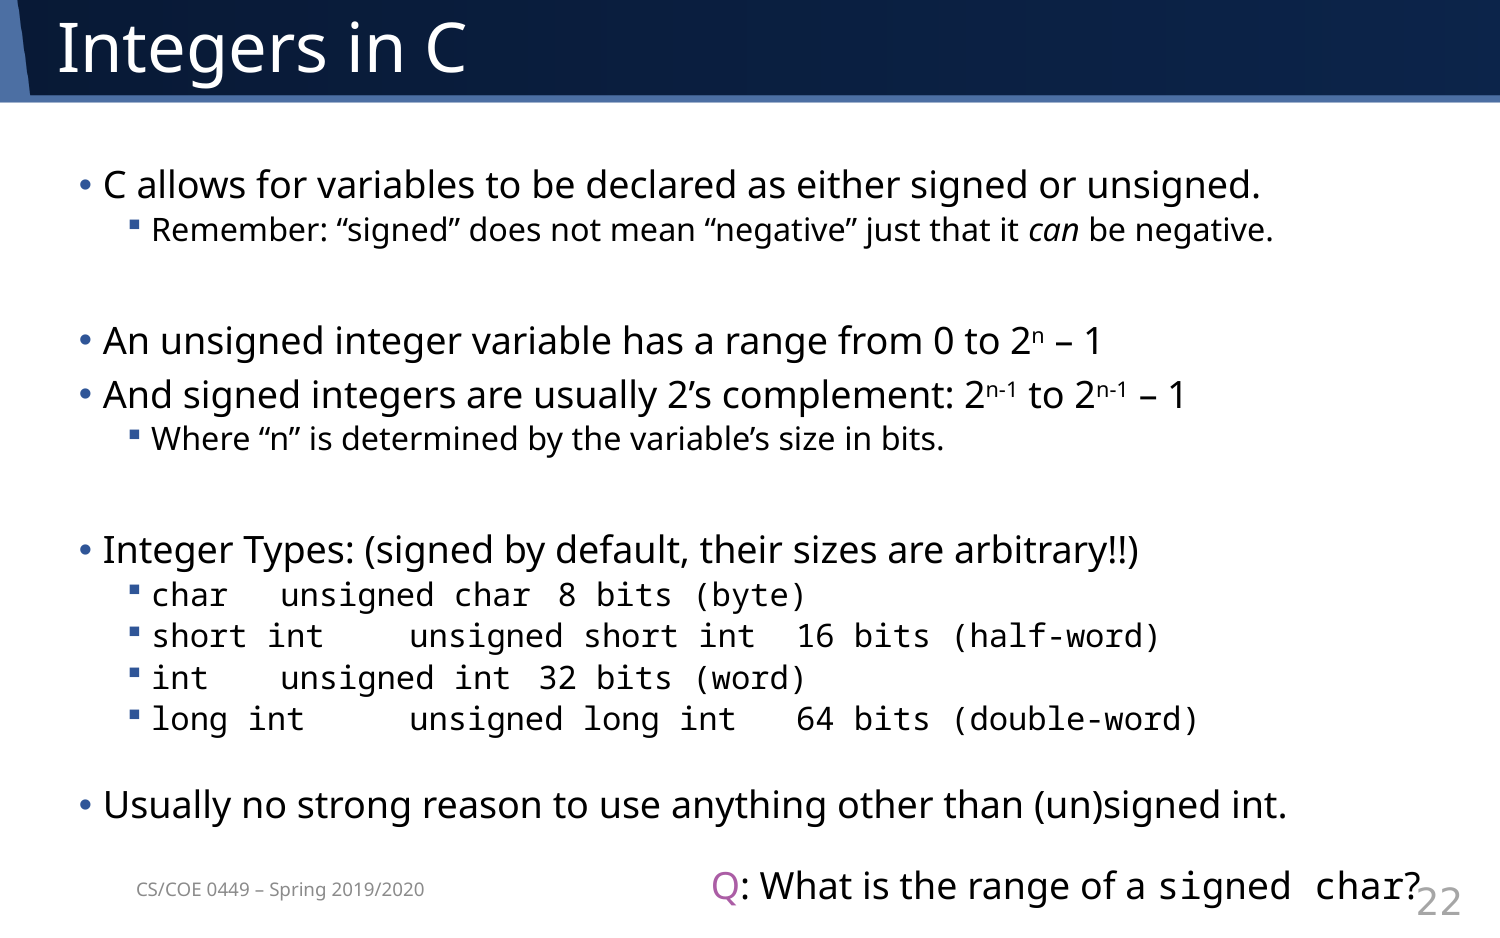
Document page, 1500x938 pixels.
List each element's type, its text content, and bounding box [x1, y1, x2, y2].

slide_number 22 [1376, 875, 1478, 926]
list C allows for variables to be declared as either signed or unsigned. Remember: “signed” does not mean “negative” just that it can be negative. An unsigned integer variable has a range from 0 to 2n – 1 And signed integers are usually 2’s complement: 2n-1 to 2n-1 – 1 Where “n” is determined by the variable’s size in bits. Integer Types: (signed by default, their sizes are arbitrary!!) char unsigned char 8 bits (byte) short int unsigned short int 16 bits (half-word) int unsigned int 32 bits (word) long int unsigned long int 64 bits (double-word) Usually no strong reason to use anything other than (un)signed int. [63, 158, 1433, 845]
picture [0, 0, 1500, 938]
footer CS/COE 0449 – Spring 2019/2020 [27, 865, 534, 916]
title Integers in C [42, 3, 1500, 97]
text_box Q: What is the range of a signed char? [696, 854, 1436, 915]
